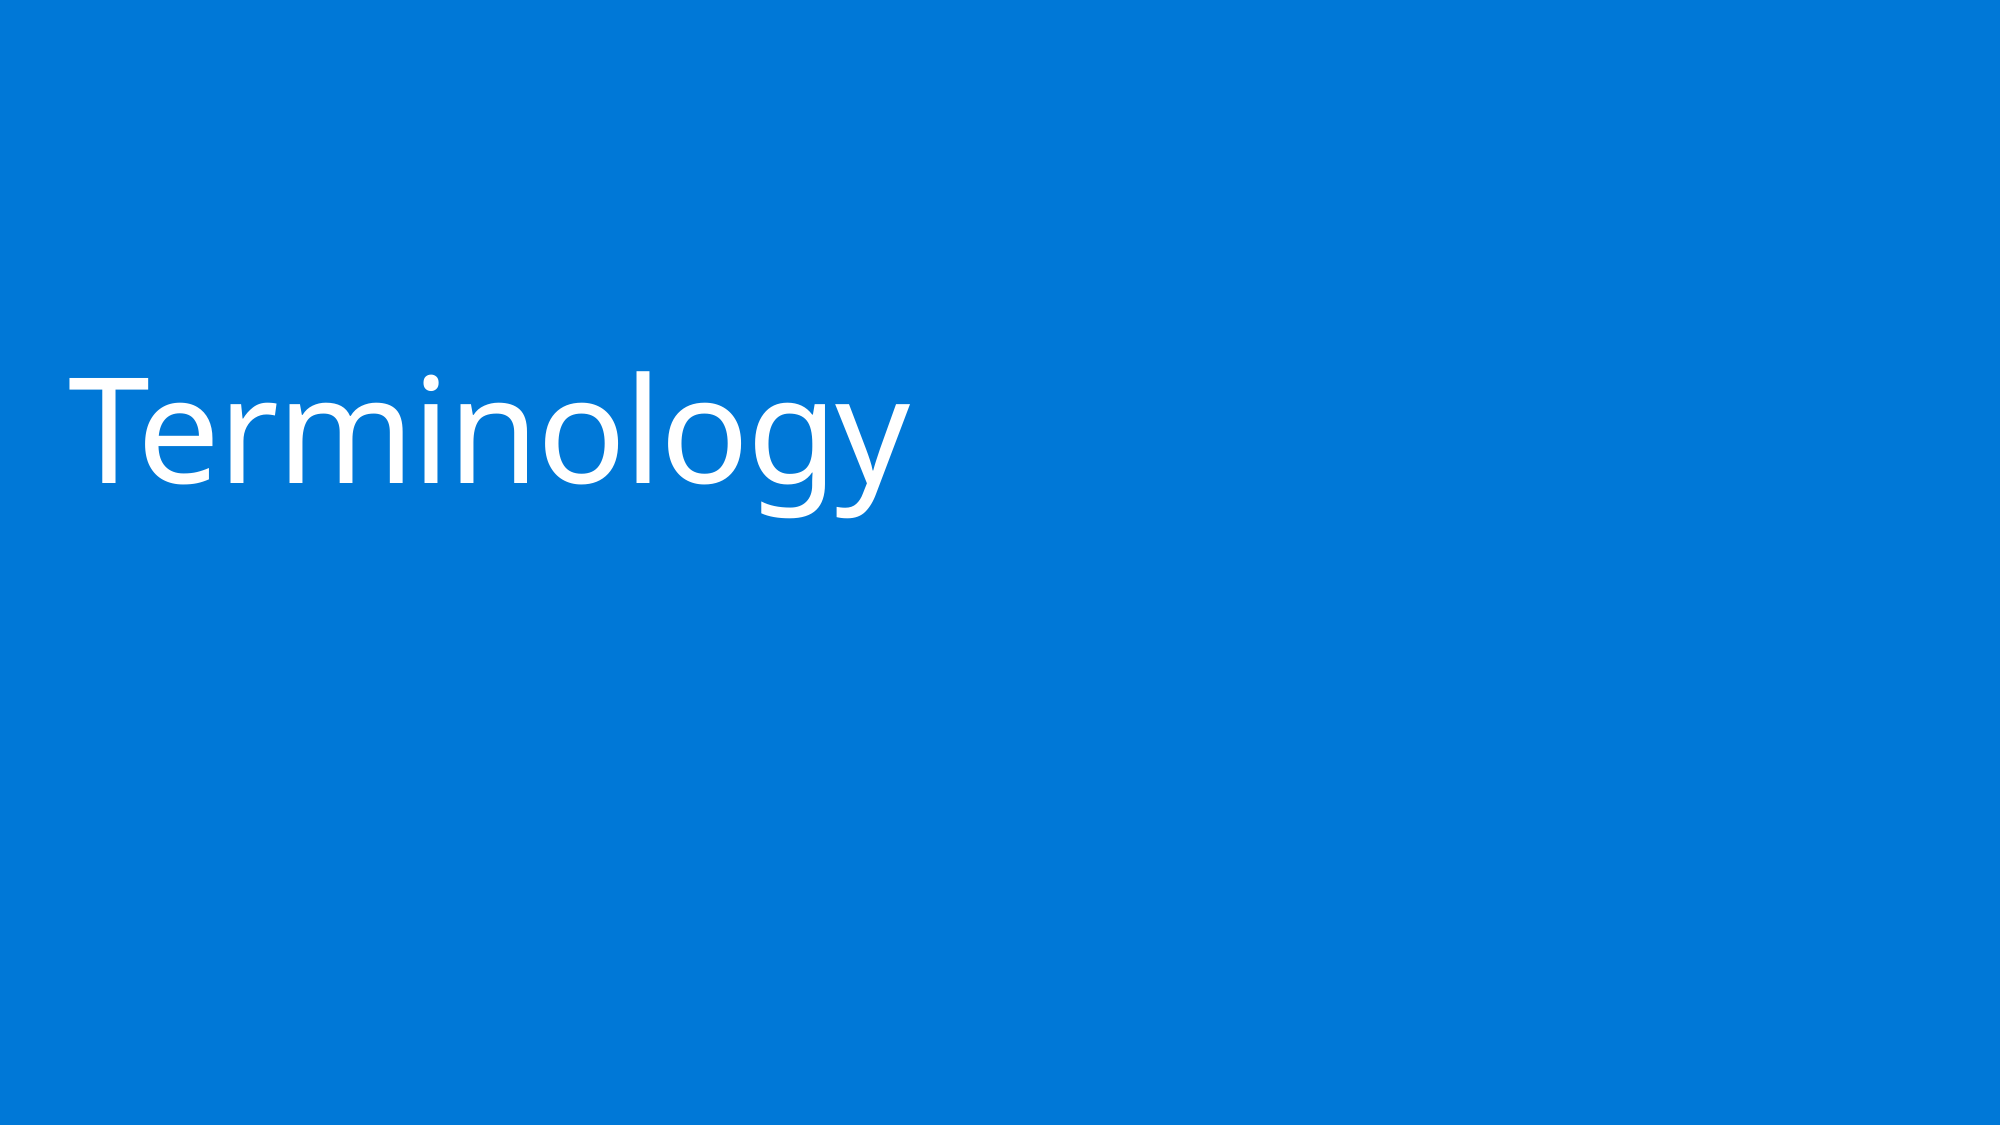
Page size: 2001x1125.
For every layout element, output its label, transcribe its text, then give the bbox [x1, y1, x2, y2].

title Terminology [44, 341, 1956, 532]
